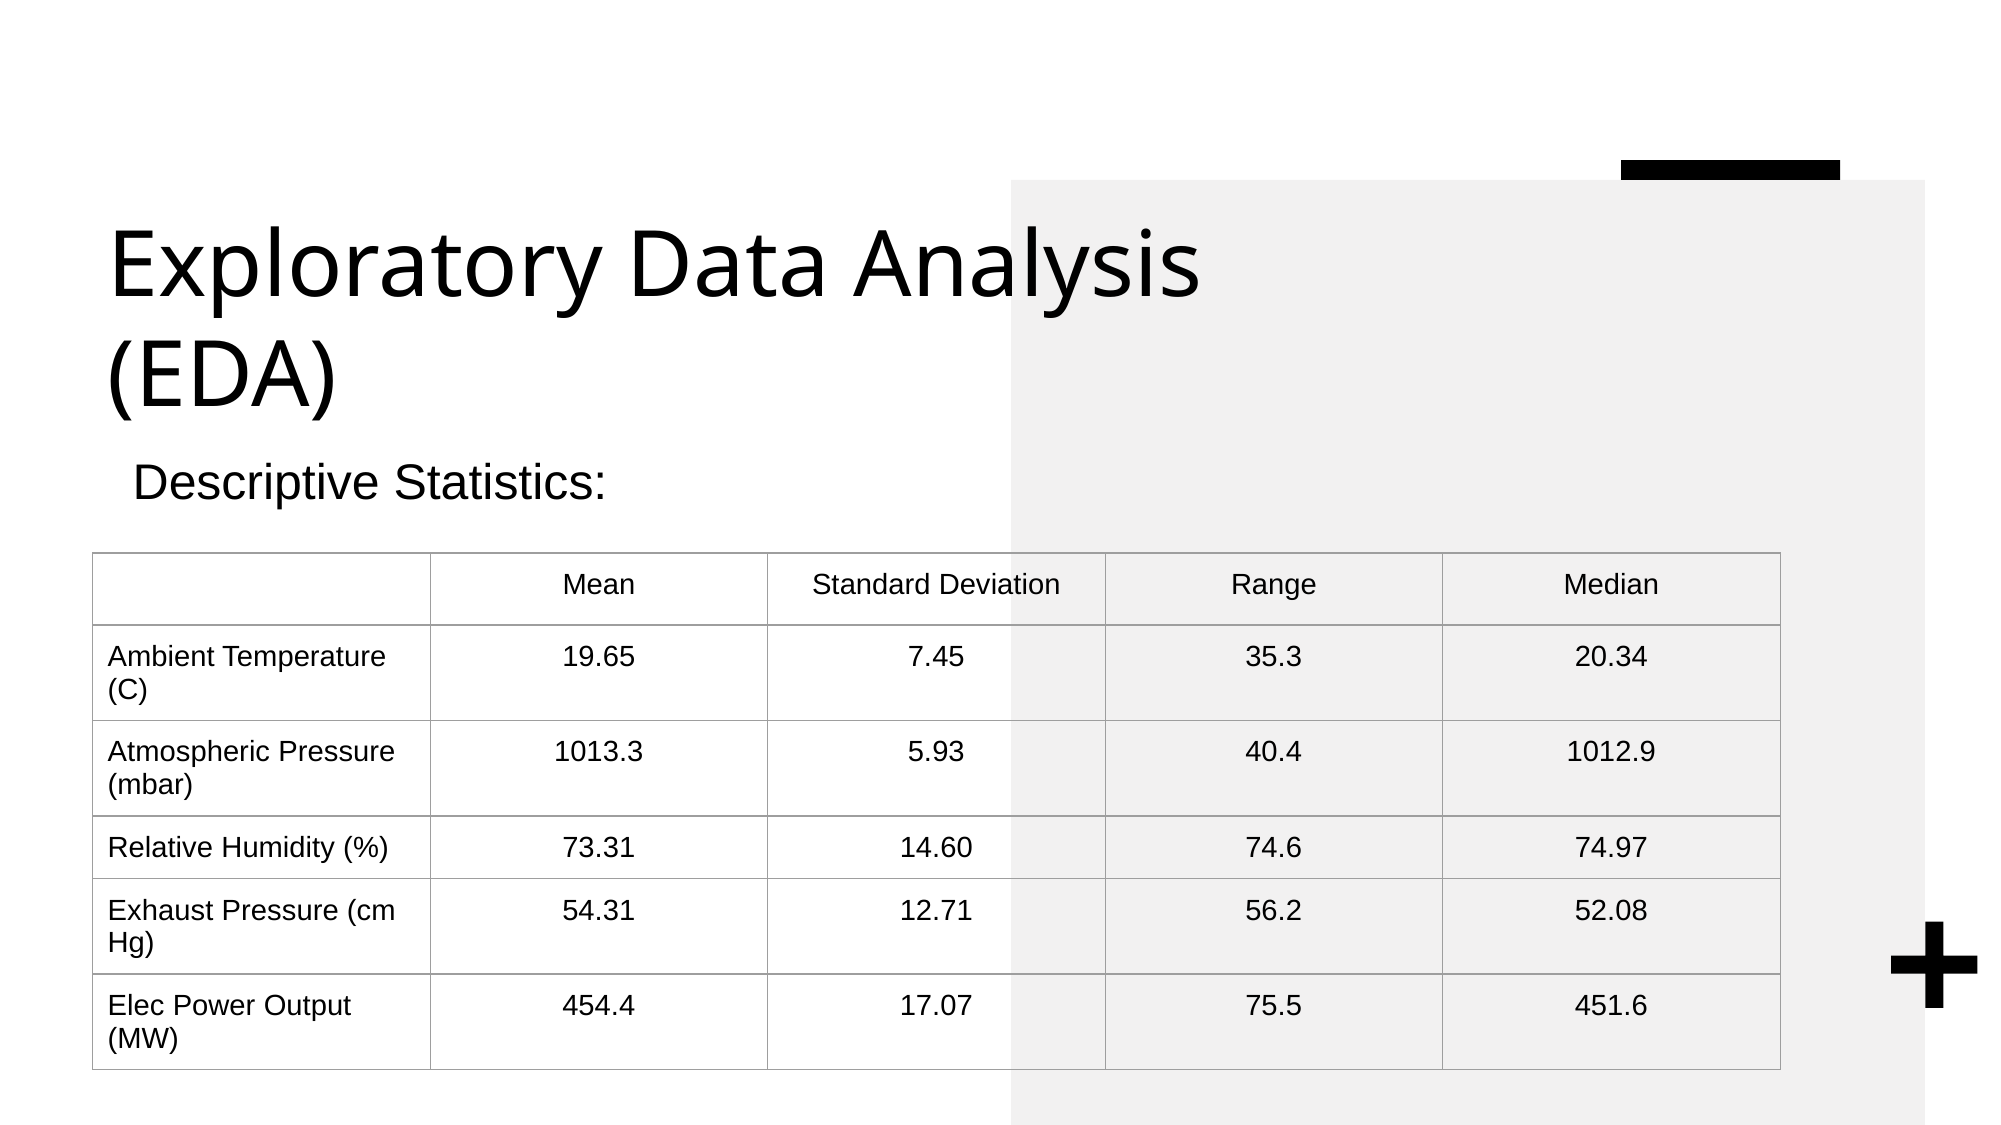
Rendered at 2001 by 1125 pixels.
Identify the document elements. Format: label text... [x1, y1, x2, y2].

table_cell Atmospheric Pressure (mbar) [93, 721, 430, 815]
table_cell 454.4 [431, 975, 767, 1069]
table_cell 451.6 [1443, 975, 1780, 1069]
table_header Standard Deviation [768, 554, 1105, 624]
table_cell Relative Humidity (%) [93, 817, 430, 878]
table_cell 1012.9 [1443, 721, 1780, 815]
table_cell 19.65 [431, 626, 767, 720]
table_cell 17.07 [768, 975, 1105, 1069]
title Exploratory Data Analysis (EDA) [92, 197, 1449, 435]
table_cell Exhaust Pressure (cm Hg) [93, 879, 430, 973]
table_cell 12.71 [768, 879, 1105, 973]
table_header [93, 554, 430, 624]
table_cell 74.6 [1106, 817, 1442, 878]
table_cell 1013.3 [431, 721, 767, 815]
table_cell 56.2 [1106, 879, 1442, 973]
table_cell 40.4 [1106, 721, 1442, 815]
table_header Range [1106, 554, 1442, 624]
table_cell 54.31 [431, 879, 767, 973]
table_cell 73.31 [431, 817, 767, 878]
list Descriptive Statistics: [92, 441, 1449, 552]
table_cell 7.45 [768, 626, 1105, 720]
table_header Mean [431, 554, 767, 624]
table_cell 5.93 [768, 721, 1105, 815]
table_cell Elec Power Output (MW) [93, 975, 430, 1069]
table_cell 14.60 [768, 817, 1105, 878]
table_header Median [1443, 554, 1780, 624]
table_cell 35.3 [1106, 626, 1442, 720]
table_cell 74.97 [1443, 817, 1780, 878]
table_cell 20.34 [1443, 626, 1780, 720]
table_cell 52.08 [1443, 879, 1780, 973]
table_cell 75.5 [1106, 975, 1442, 1069]
table_cell Ambient Temperature (C) [93, 626, 430, 720]
